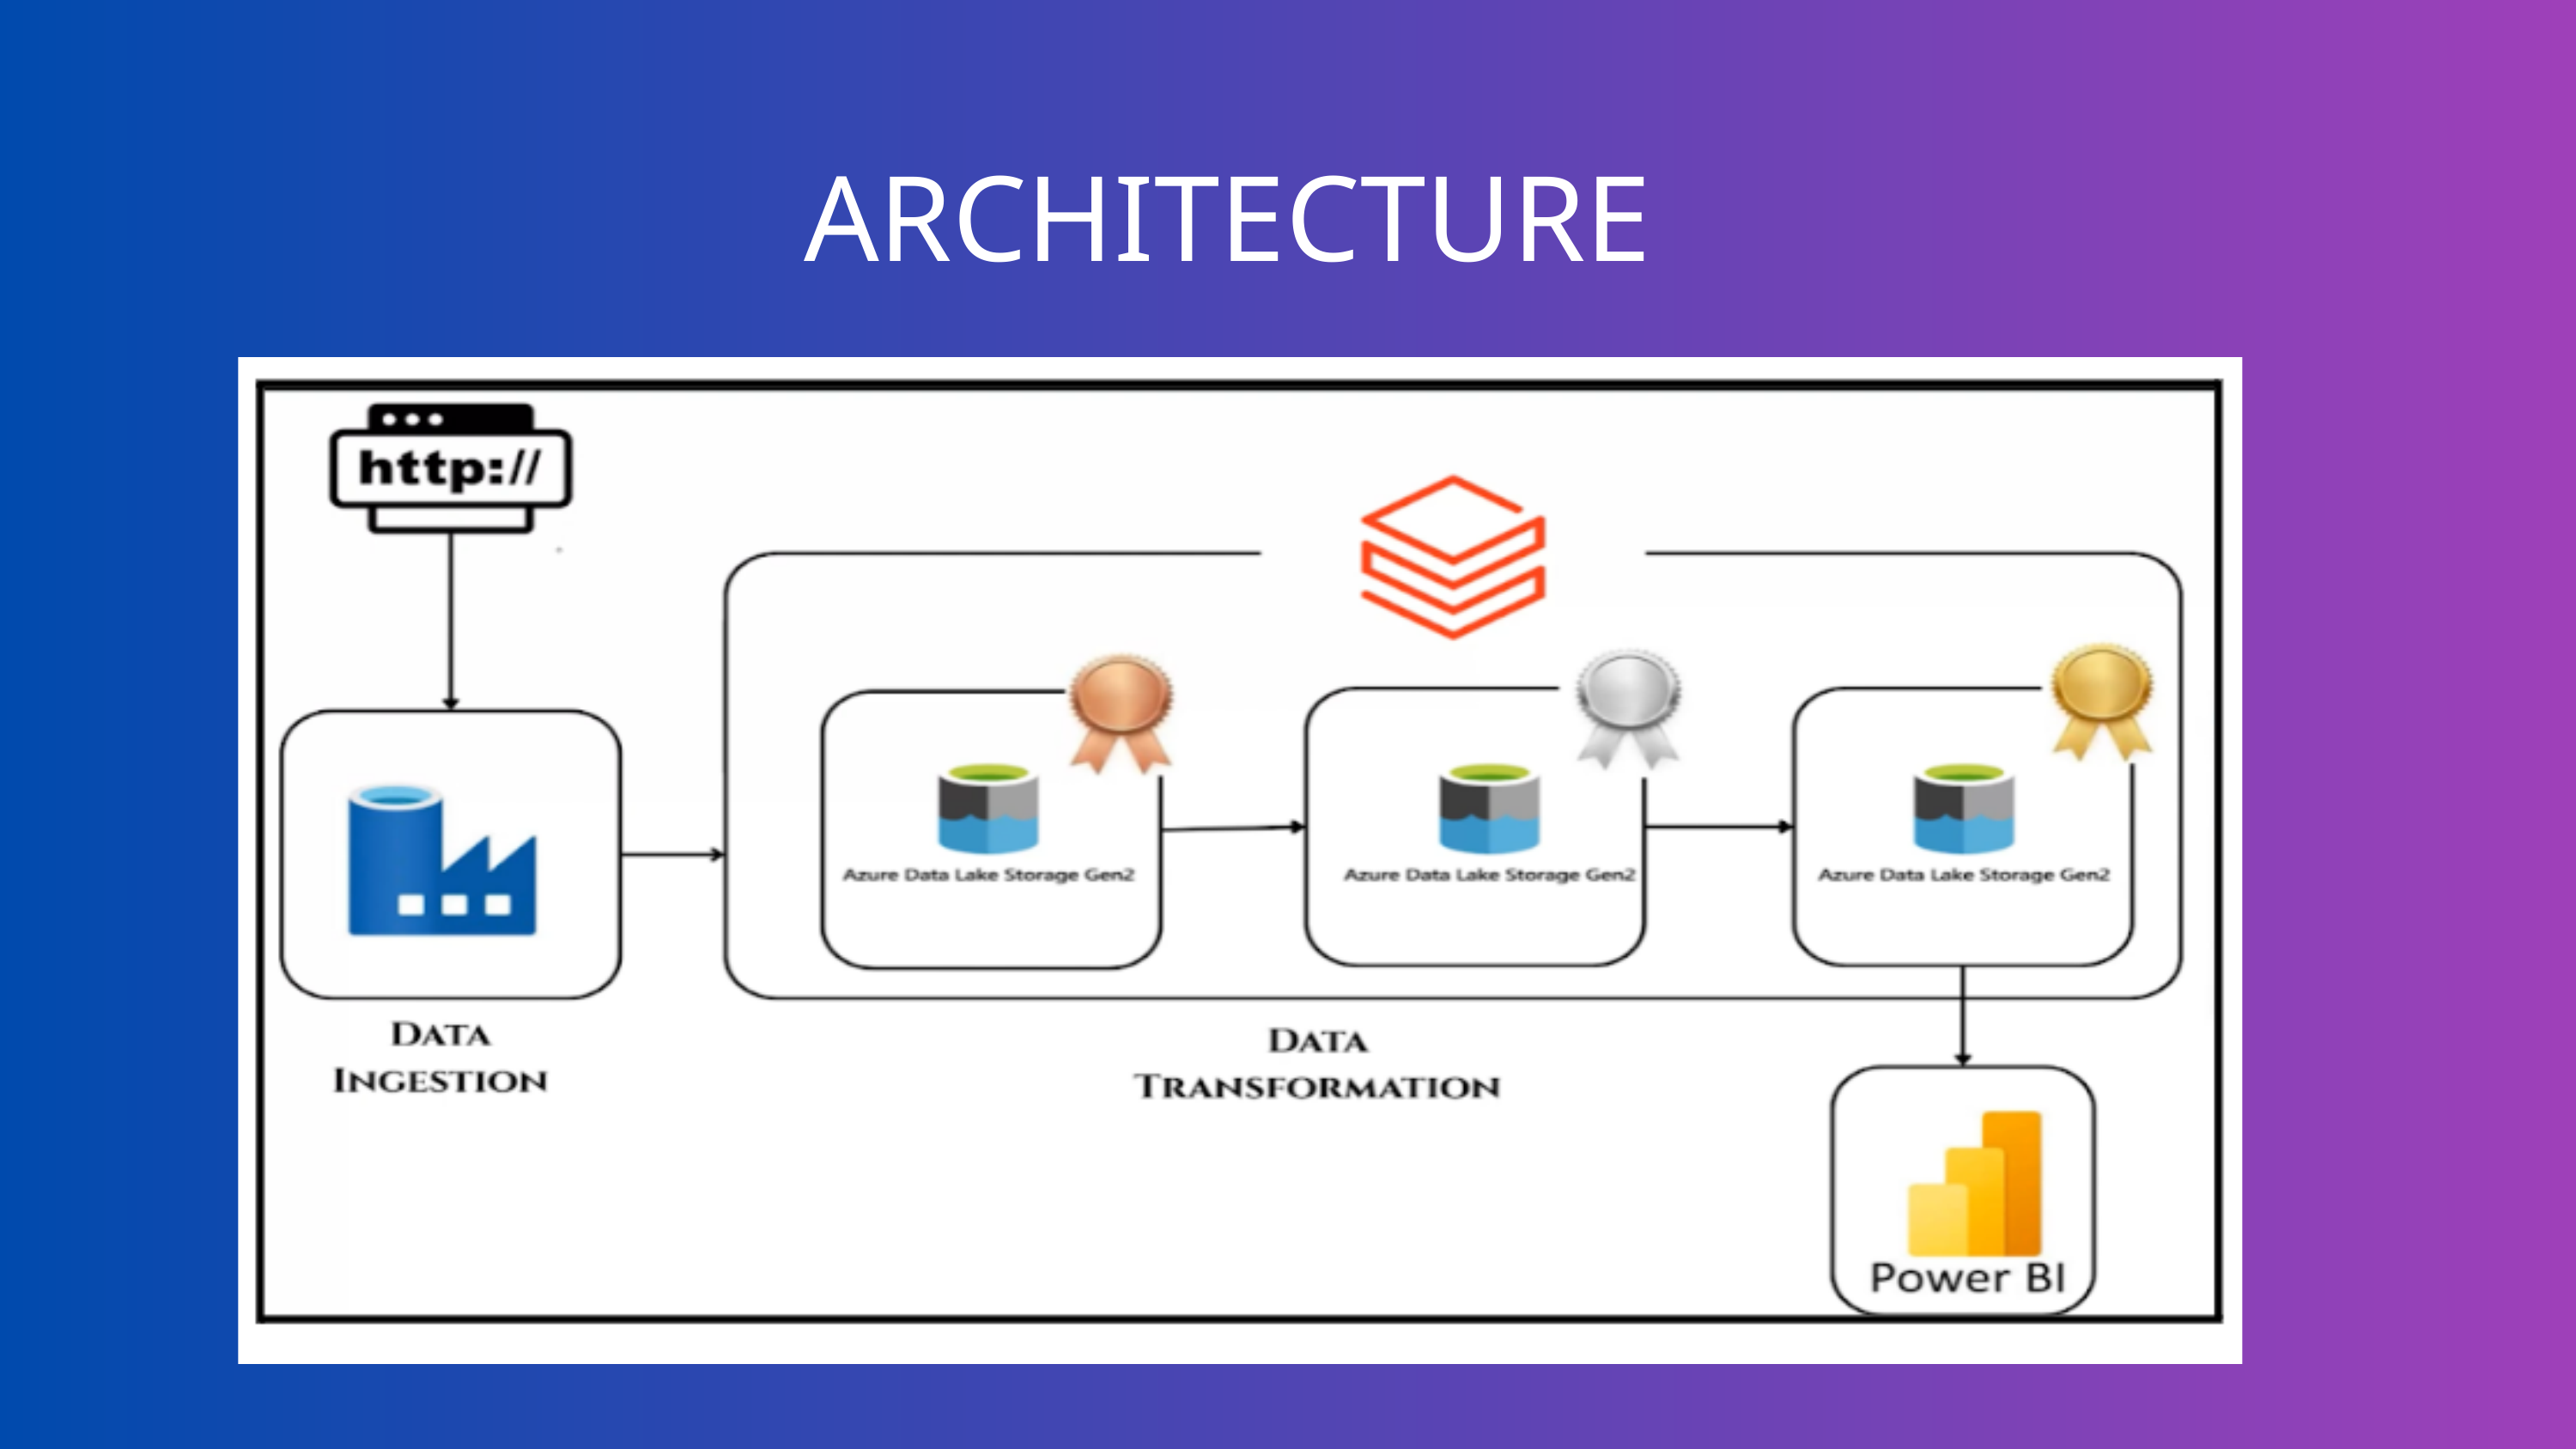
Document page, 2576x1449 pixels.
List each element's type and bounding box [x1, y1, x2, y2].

text_box [803, 76, 2576, 358]
text_box [238, 357, 2243, 1364]
